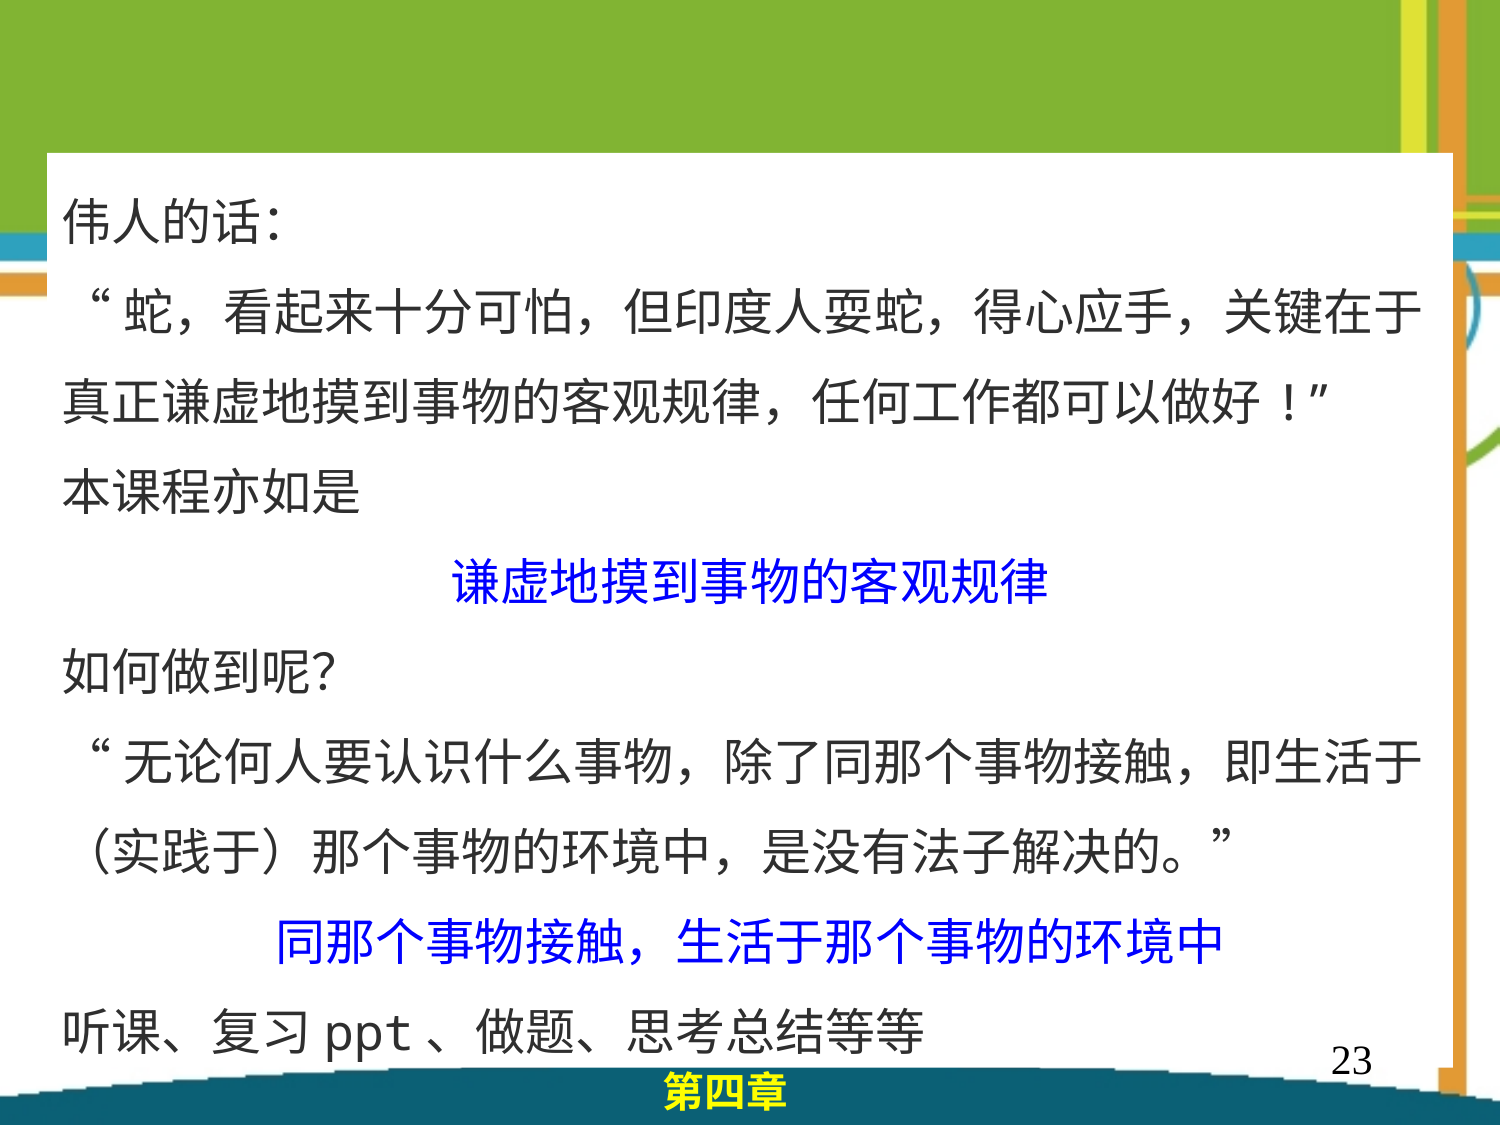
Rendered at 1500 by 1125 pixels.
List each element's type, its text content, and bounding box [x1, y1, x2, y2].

picture [0, 0, 1500, 1125]
slide_number 23 [1074, 1025, 1388, 1100]
text_box 伟人的话： “蛇，看起来十分可怕，但印度人耍蛇，得心应手，关键在于真正谦虚地摸到事物的客观规律，任何工作都可以做好!” 本课程亦如是 谦虚地摸到事物的客观规律 如何做到呢？ “无论何人要认识什么事物，除了同那个事物接触，即生活于（实践于）那个事物的环境中，是没有法子解决的。” 同那个事物接触，生活于那个事物的环境中 听课、复习ppt、做题、思考总结等等 [47, 152, 1453, 1068]
